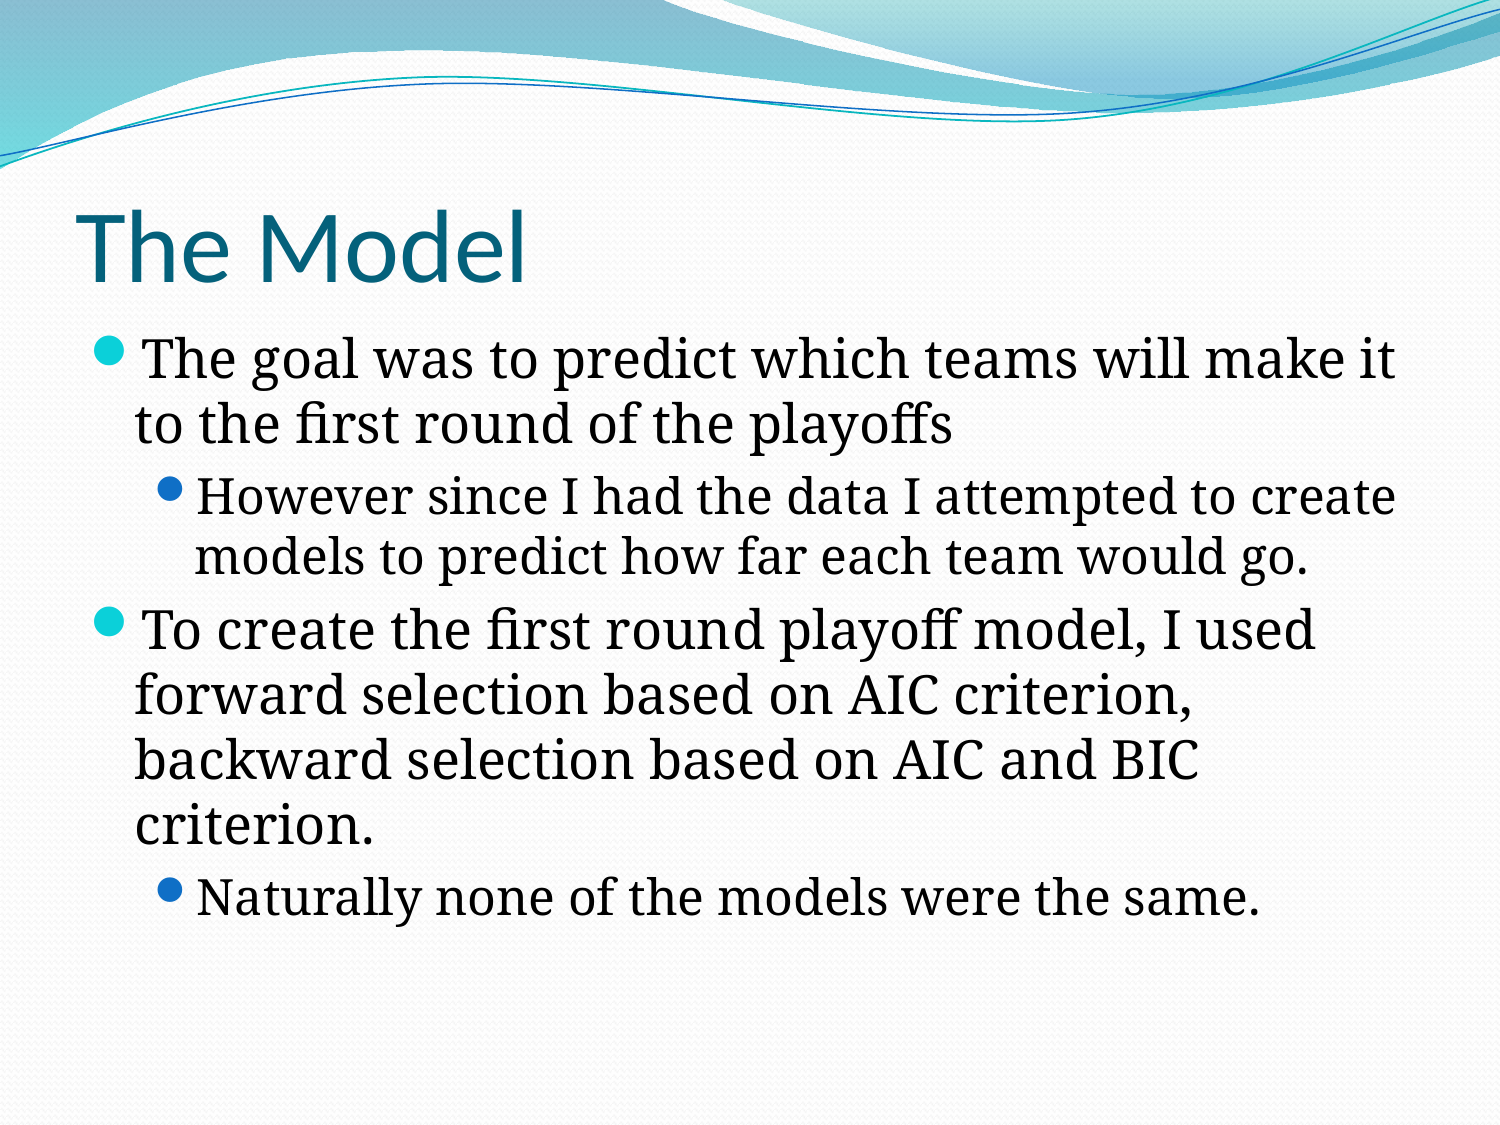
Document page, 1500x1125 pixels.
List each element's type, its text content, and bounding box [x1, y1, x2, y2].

list The goal was to predict which teams will make it to the first round of the playoffs However since I had the data I attempted to create models to predict how far each team would go. To create the first round playoff model, I used forward selection based on AIC criterion, backward selection based on AIC and BIC criterion. Naturally none of the models were the same. [75, 317, 1425, 1038]
title The Model [75, 115, 1425, 303]
